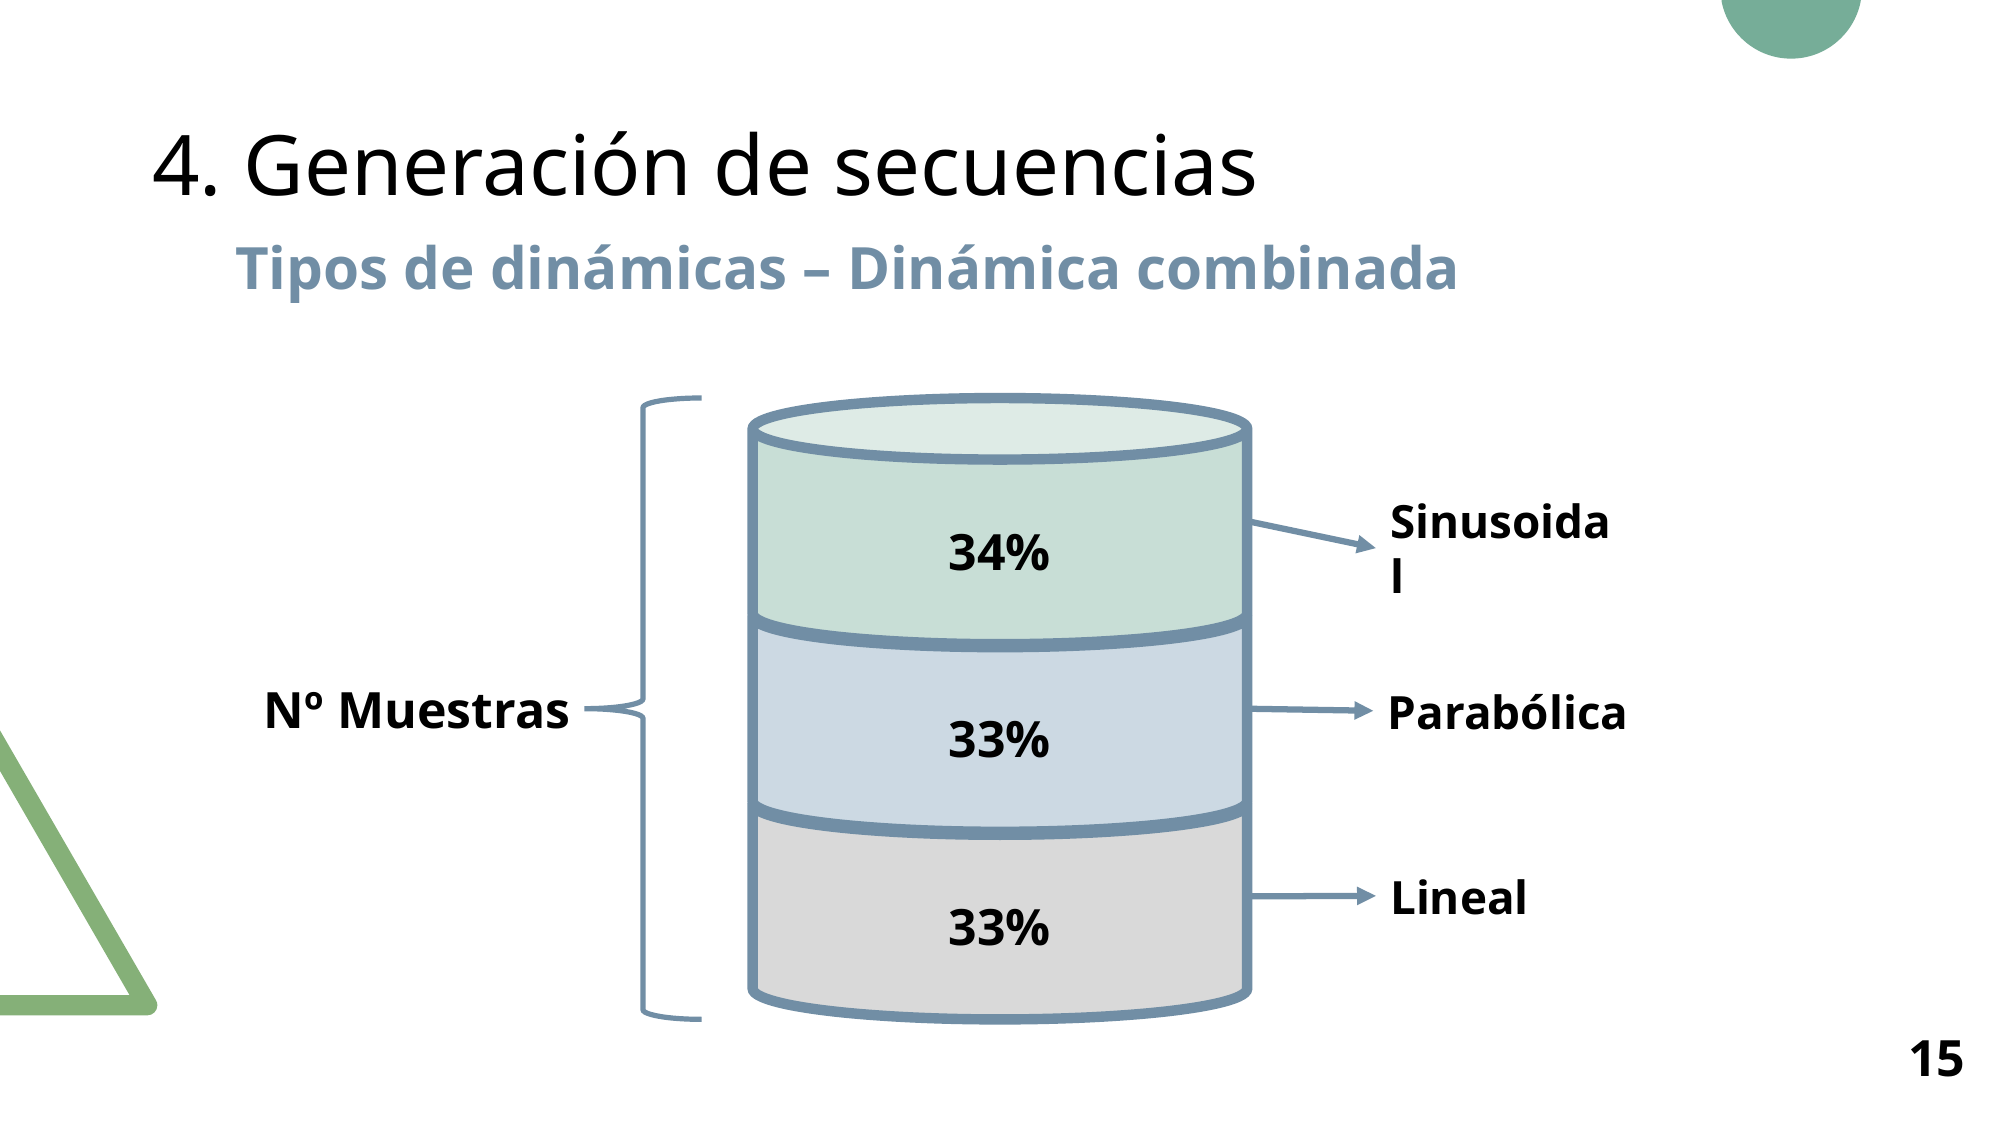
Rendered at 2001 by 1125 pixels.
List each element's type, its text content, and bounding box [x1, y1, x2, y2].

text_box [752, 397, 1248, 1020]
text_box Nº Muestras [249, 670, 585, 746]
text_box [585, 397, 702, 1020]
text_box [1247, 708, 1376, 712]
text_box Tipos de dinámicas – Dinámica combinada [220, 223, 1517, 309]
title 4. Generación de secuencias [137, 59, 1863, 278]
text_box Lineal [1375, 861, 1641, 931]
text_box Sinusoidal [1375, 485, 1639, 611]
text_box Parabólica [1373, 675, 1644, 746]
text_box 15 [1893, 1019, 1981, 1095]
